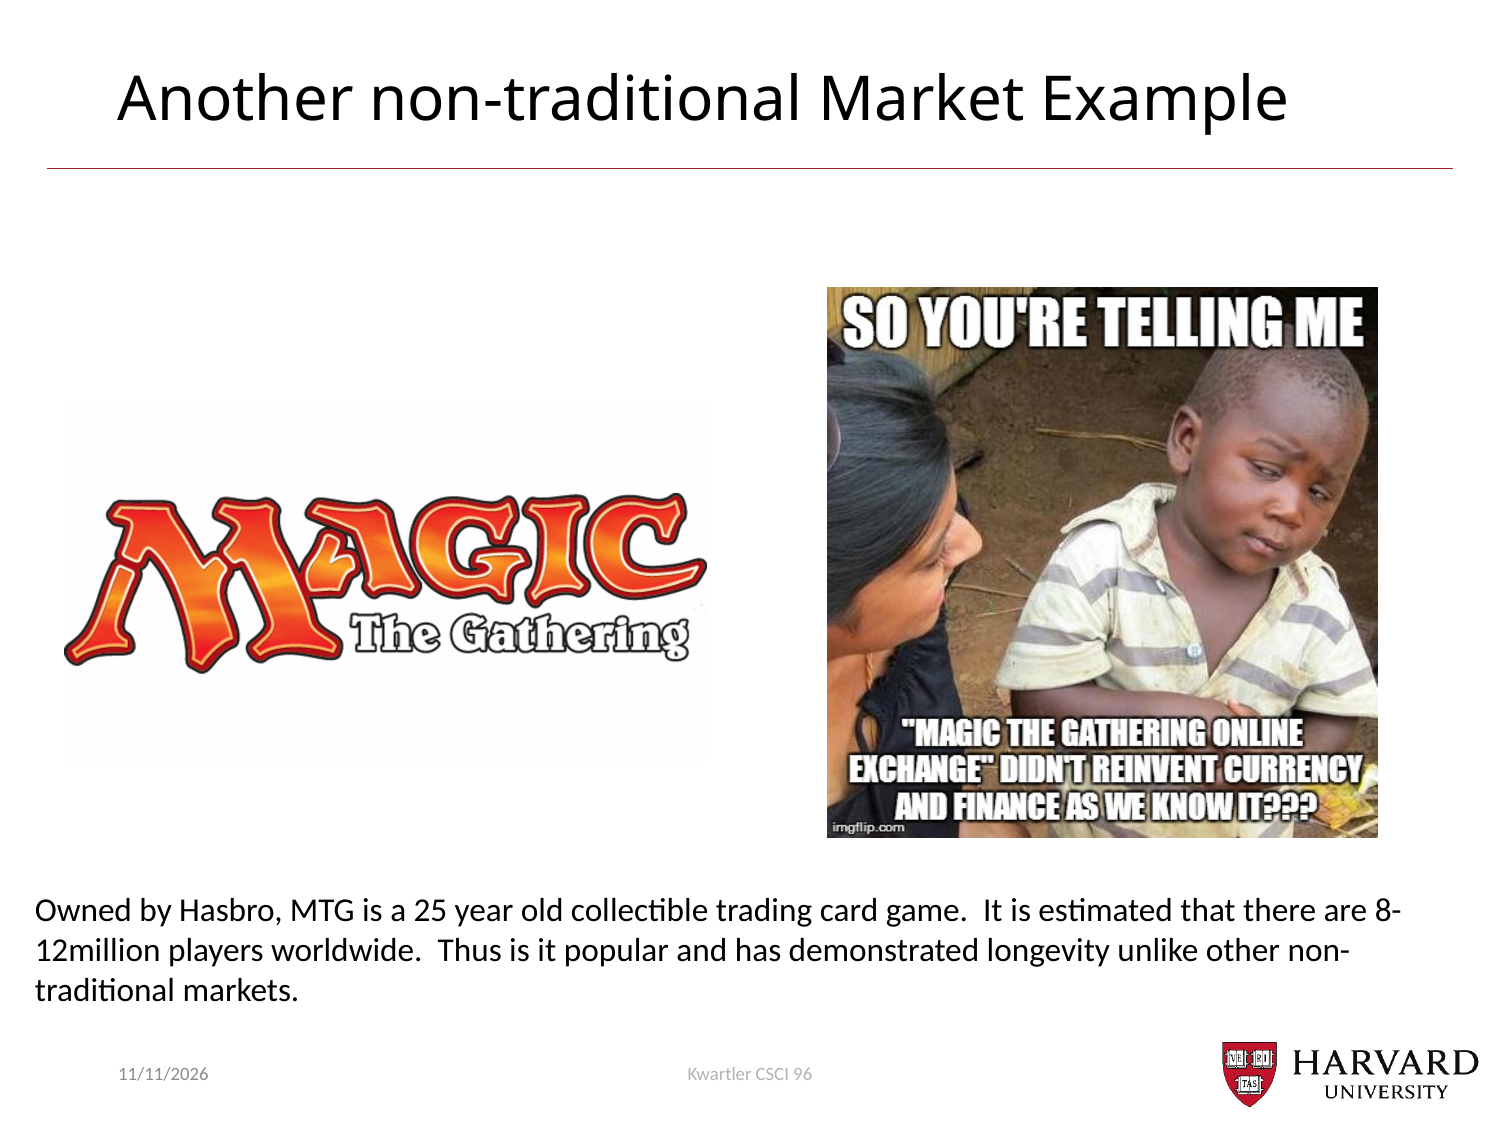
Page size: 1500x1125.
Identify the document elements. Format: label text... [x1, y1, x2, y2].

picture [827, 287, 1378, 838]
footer Kwartler CSCI 96 [496, 1042, 1004, 1103]
picture [64, 402, 707, 764]
text_box Owned by Hasbro, MTG is a 25 year old collectible trading card game. It is estimated that there are 8-12million players worldwide. Thus is it popular and has demonstrated longevity unlike other non-traditional markets. [19, 881, 1486, 1016]
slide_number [103, 1042, 441, 1103]
picture [1200, 1024, 1500, 1125]
title Another non-traditional Market Example [103, 59, 1397, 157]
